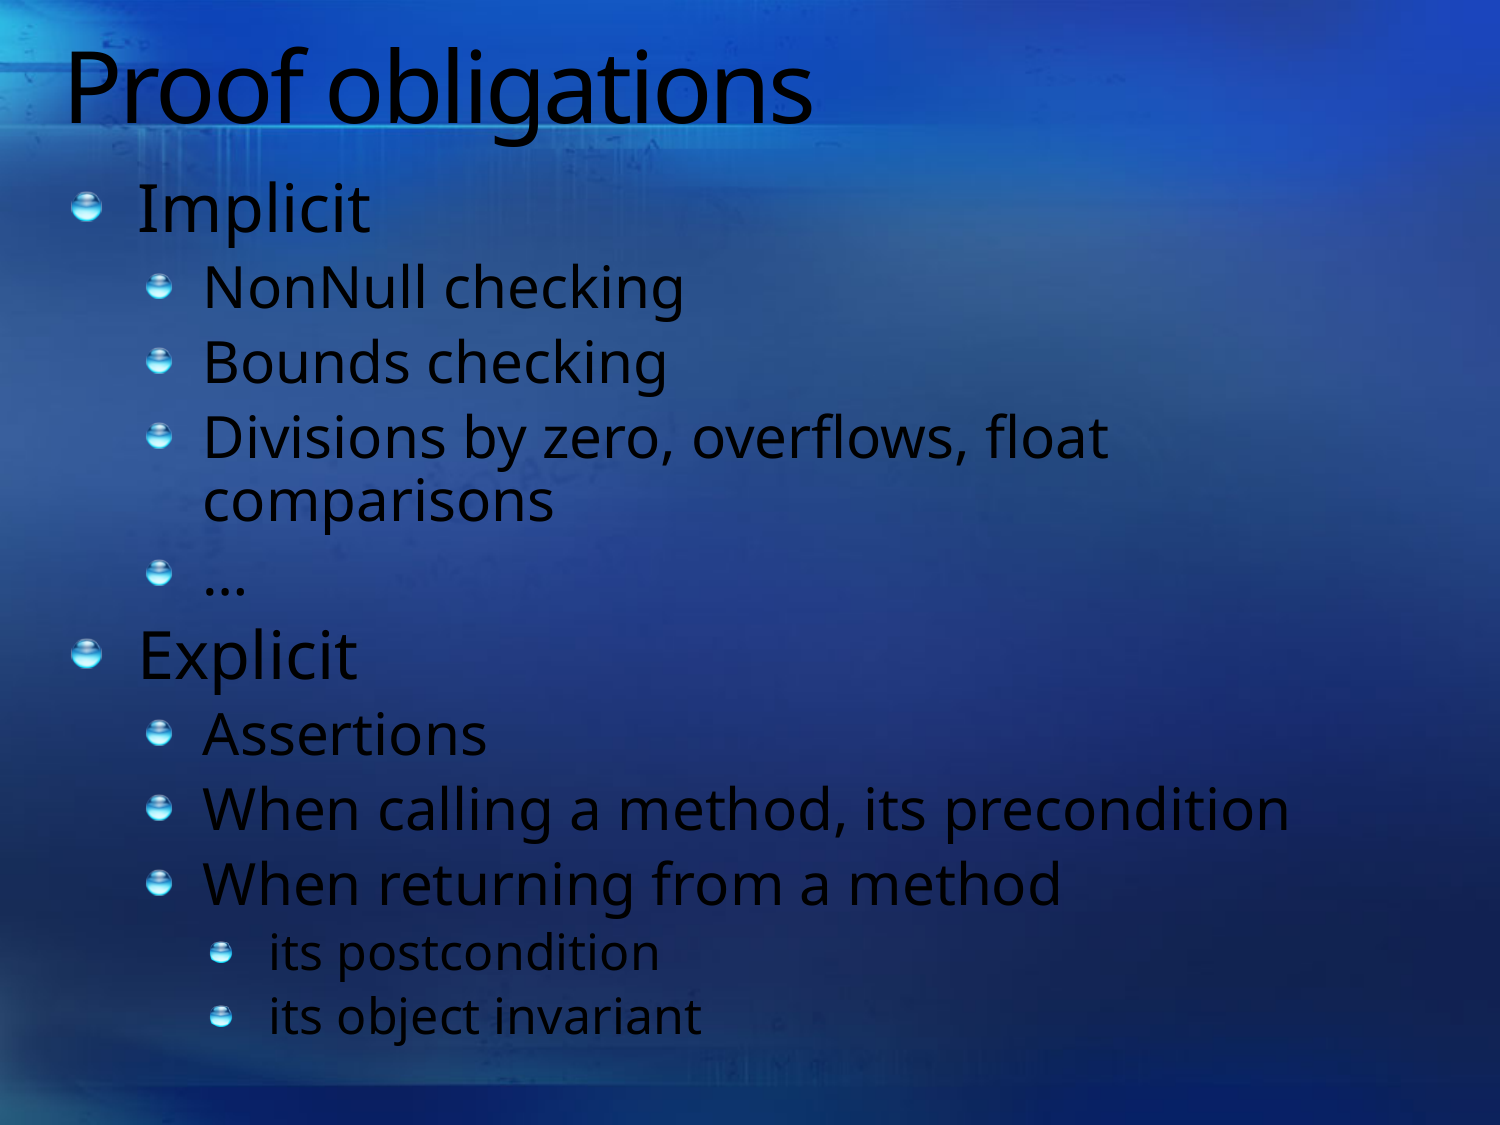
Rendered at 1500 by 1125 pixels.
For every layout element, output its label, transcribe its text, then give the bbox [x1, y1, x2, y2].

picture [0, 0, 1500, 1125]
list Implicit NonNull checking Bounds checking Divisions by zero, overflows, float comparisons … Explicit Assertions When calling a method, its precondition When returning from a method its postcondition its object invariant [62, 174, 1475, 1015]
title Proof obligations [62, 37, 1438, 147]
